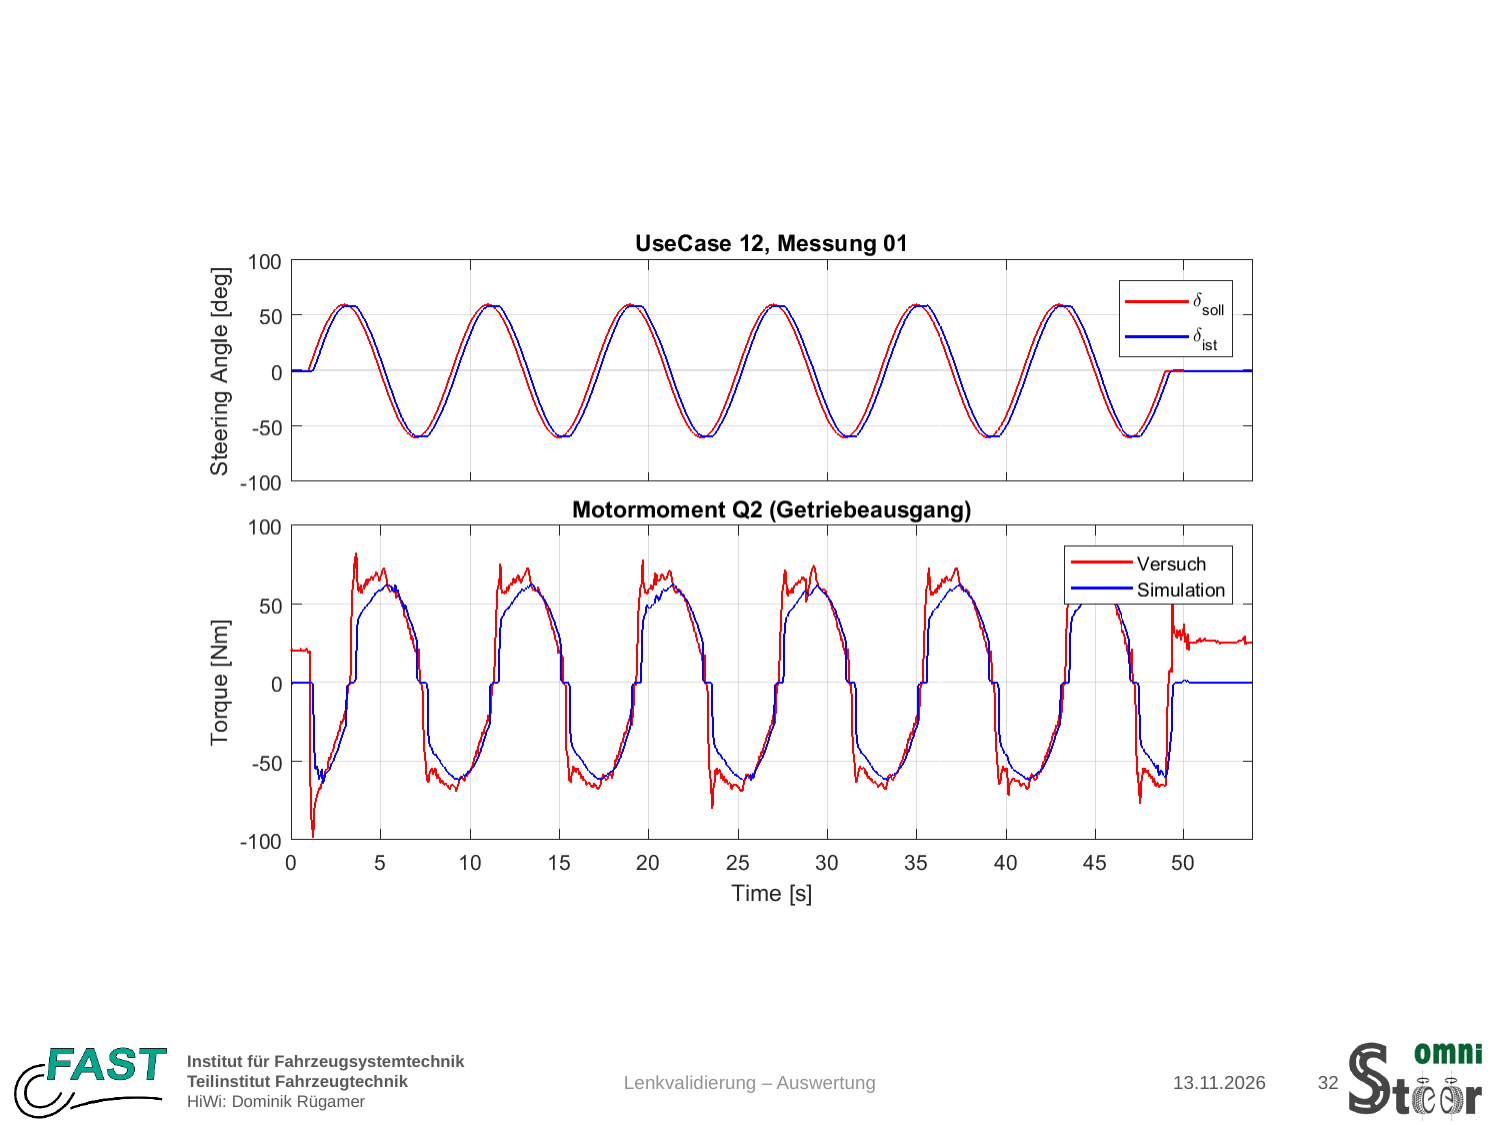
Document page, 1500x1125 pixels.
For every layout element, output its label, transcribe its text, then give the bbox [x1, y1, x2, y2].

footer Lenkvalidierung – Auswertung [451, 1039, 1049, 1125]
slide_number 32 [1285, 1039, 1354, 1125]
picture [1354, 1039, 1500, 1125]
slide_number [1158, 1039, 1285, 1125]
picture [129, 207, 1370, 917]
picture [12, 1045, 172, 1121]
